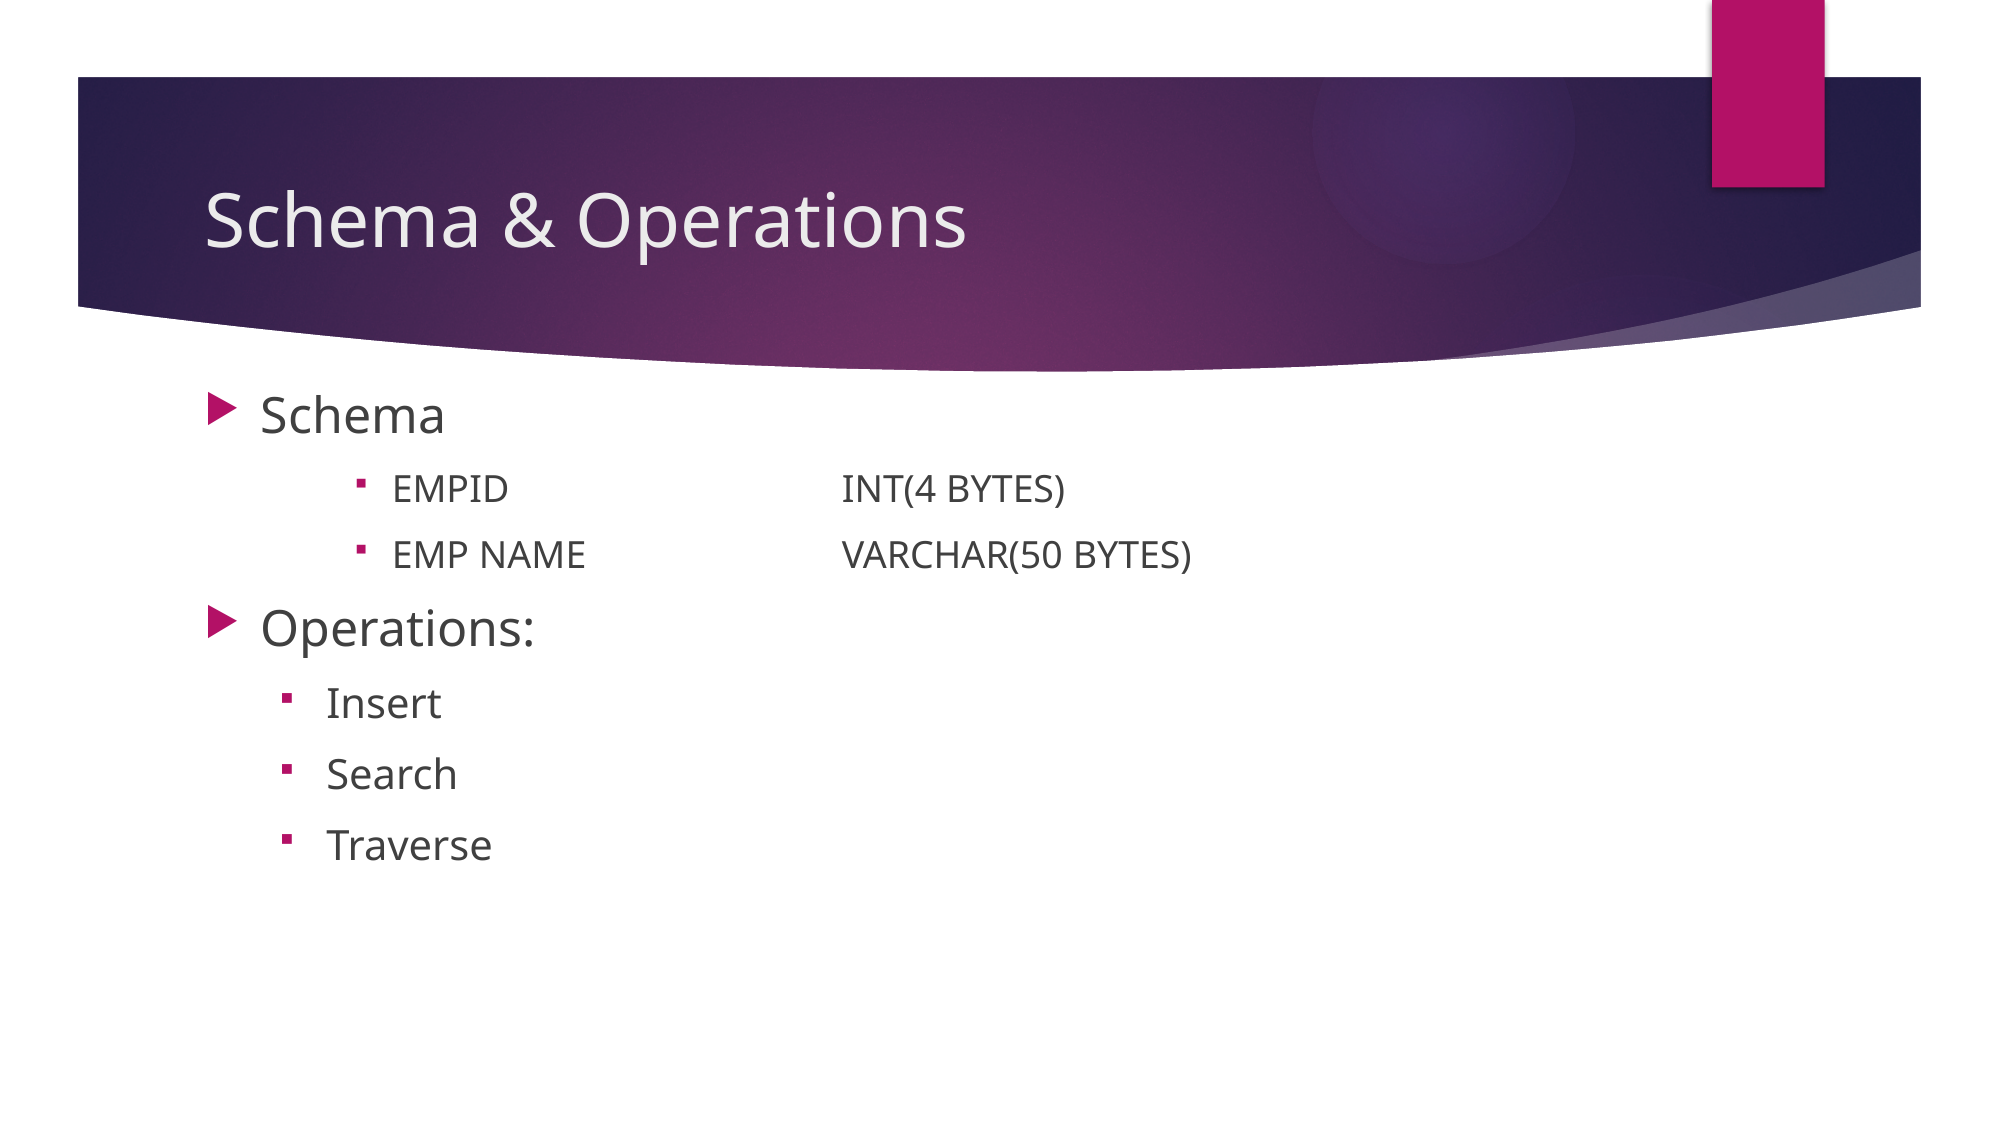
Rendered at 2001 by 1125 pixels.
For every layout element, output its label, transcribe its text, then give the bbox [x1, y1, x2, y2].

title Schema & Operations [189, 159, 1627, 276]
list Schema EMPID INT(4 BYTES) EMP NAME VARCHAR(50 BYTES) Operations: Insert Search Traverse [189, 376, 1638, 993]
